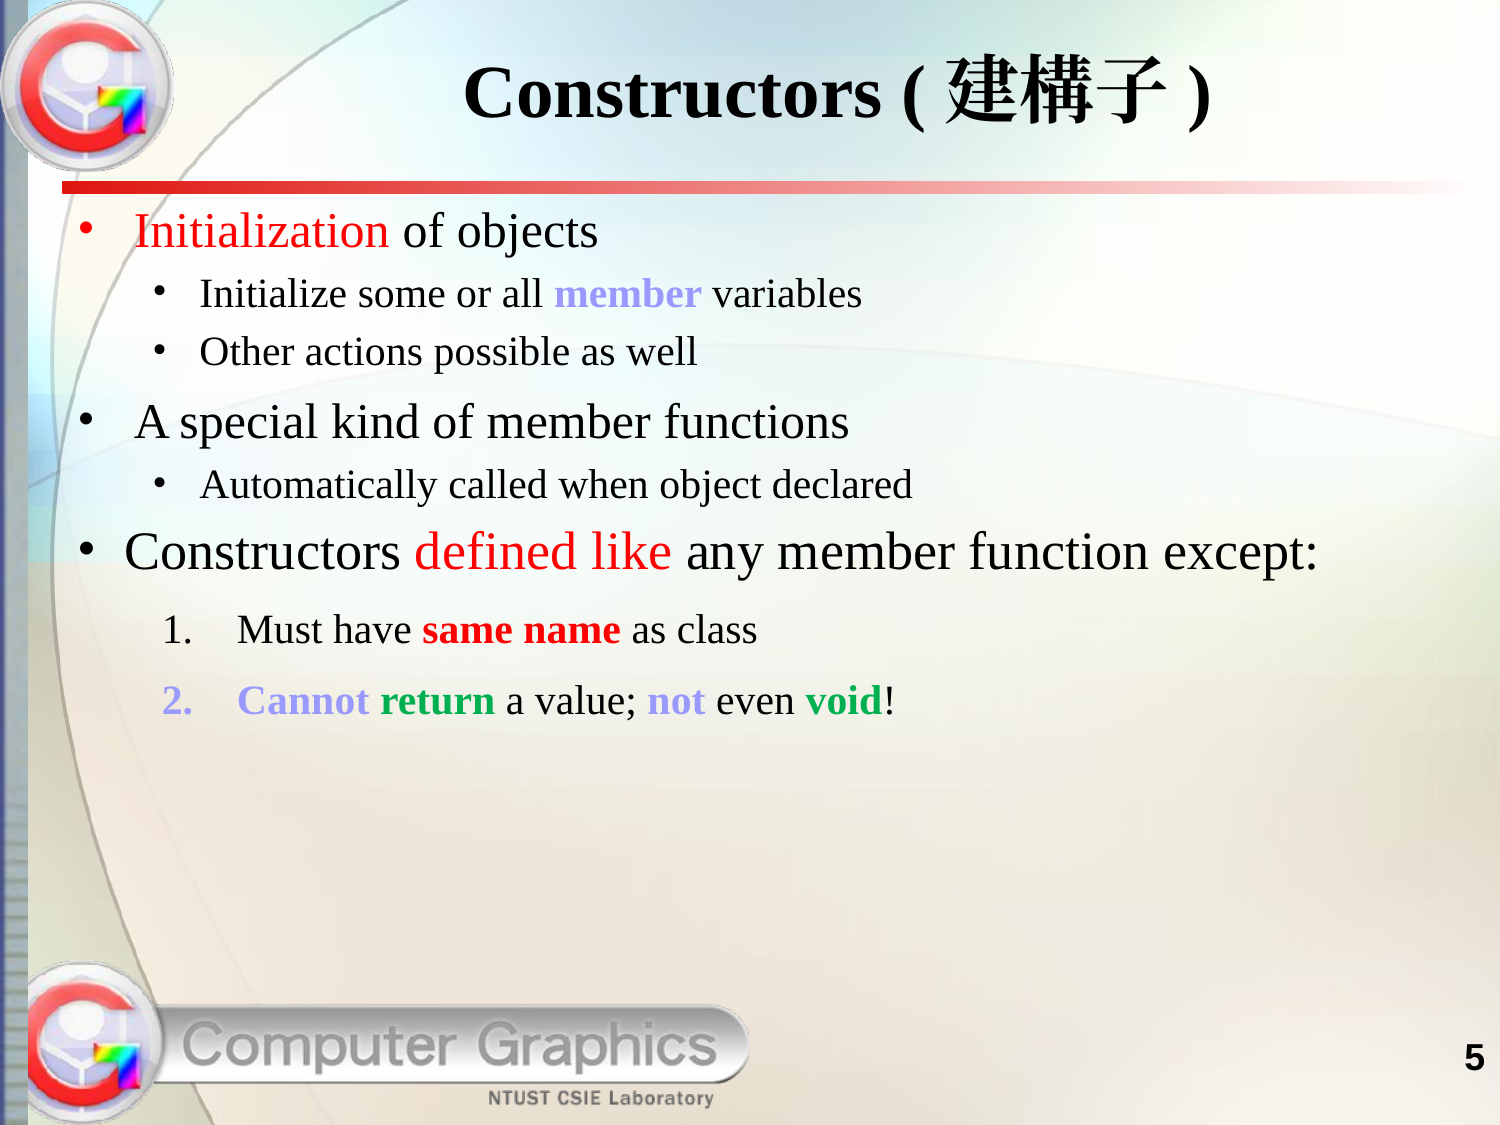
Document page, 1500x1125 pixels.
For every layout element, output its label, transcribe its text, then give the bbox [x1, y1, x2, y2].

picture [0, 0, 1500, 1125]
list Initialization of objects Initialize some or all member variables Other actions possible as well A special kind of member functions Automatically called when object declared Constructors defined like any member function except: Must have same name as class Cannot return a value; not even void! [62, 200, 1463, 1000]
slide_number 5 [1187, 1025, 1500, 1063]
title Constructors (建構子) [174, 0, 1500, 175]
